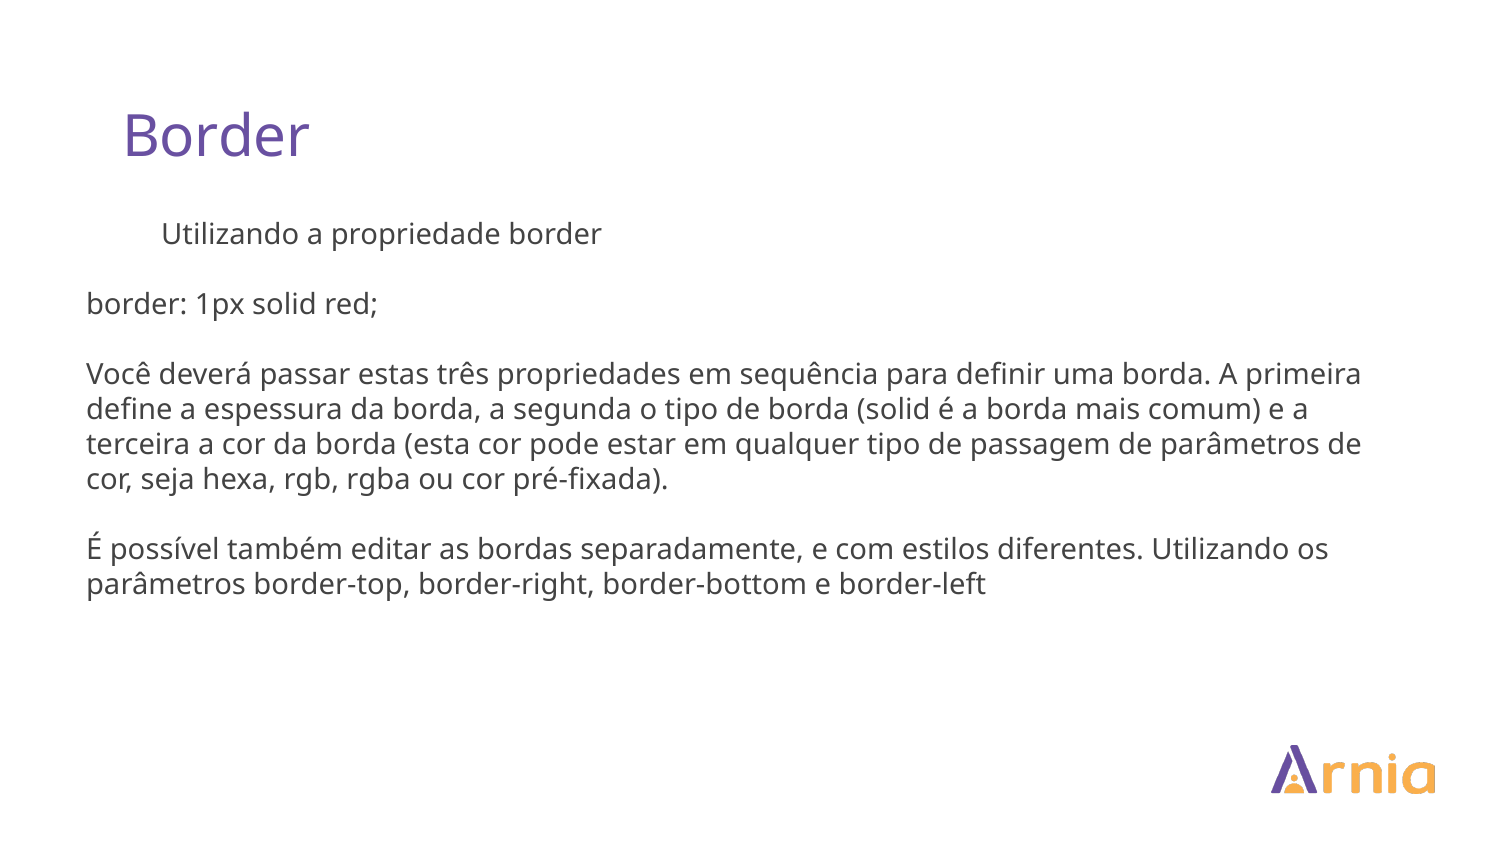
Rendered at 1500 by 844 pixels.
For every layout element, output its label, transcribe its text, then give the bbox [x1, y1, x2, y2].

text_box Utilizando a propriedade border border: 1px solid red; Você deverá passar estas três propriedades em sequência para definir uma borda. A primeira define a espessura da borda, a segunda o tipo de borda (solid é a borda mais comum) e a terceira a cor da borda (esta cor pode estar em qualquer tipo de passagem de parâmetros de cor, seja hexa, rgb, rgba ou cor pré-fixada). É possível também editar as bordas separadamente, e com estilos diferentes. Utilizando os parâmetros border-top, border-right, border-bottom e border-left [70, 200, 1429, 616]
text_box Border [107, 83, 1272, 184]
picture [1271, 745, 1435, 794]
